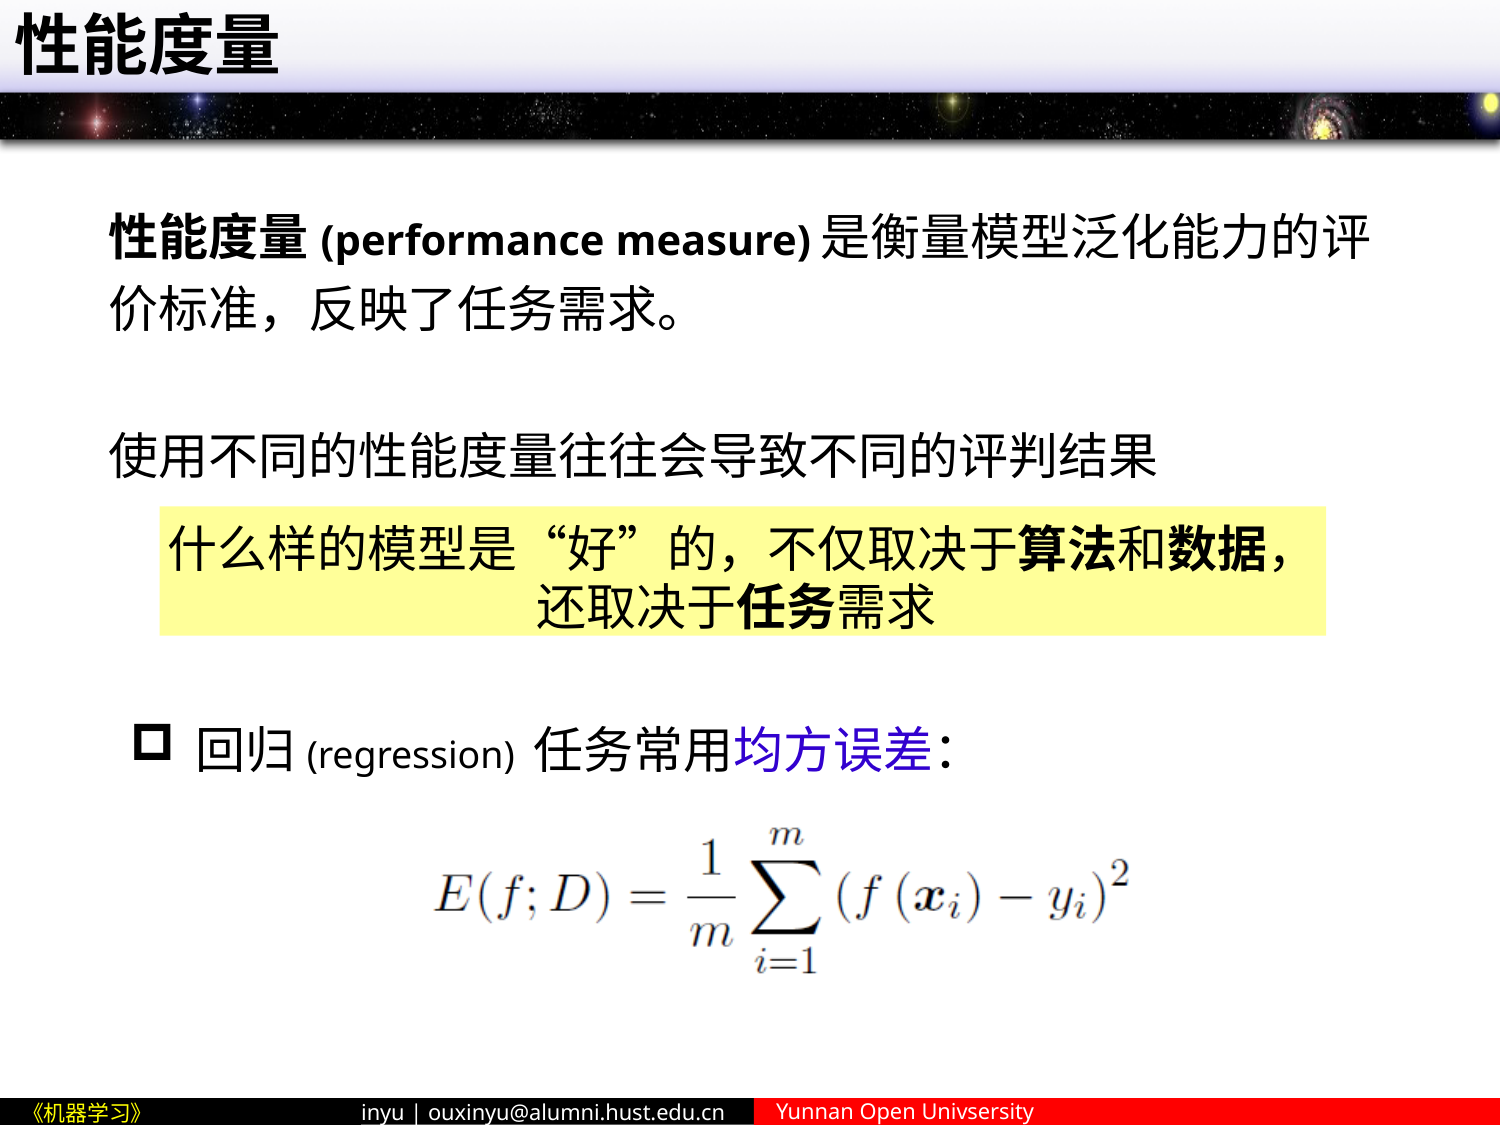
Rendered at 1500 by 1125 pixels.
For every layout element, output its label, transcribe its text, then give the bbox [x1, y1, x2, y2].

text_box [387, 792, 1157, 997]
text_box 回归(regression) 任务常用均方误差： [128, 716, 991, 779]
title 性能度量 [0, 3, 1240, 94]
picture [0, 0, 1500, 1098]
text_box 什么样的模型是“好”的，不仅取决于算法和数据， 还取决于任务需求 [159, 506, 1327, 636]
text_box 性能度量(performance measure)是衡量模型泛化能力的评价标准，反映了任务需求。 使用不同的性能度量往往会导致不同的评判结果 [106, 191, 1386, 485]
